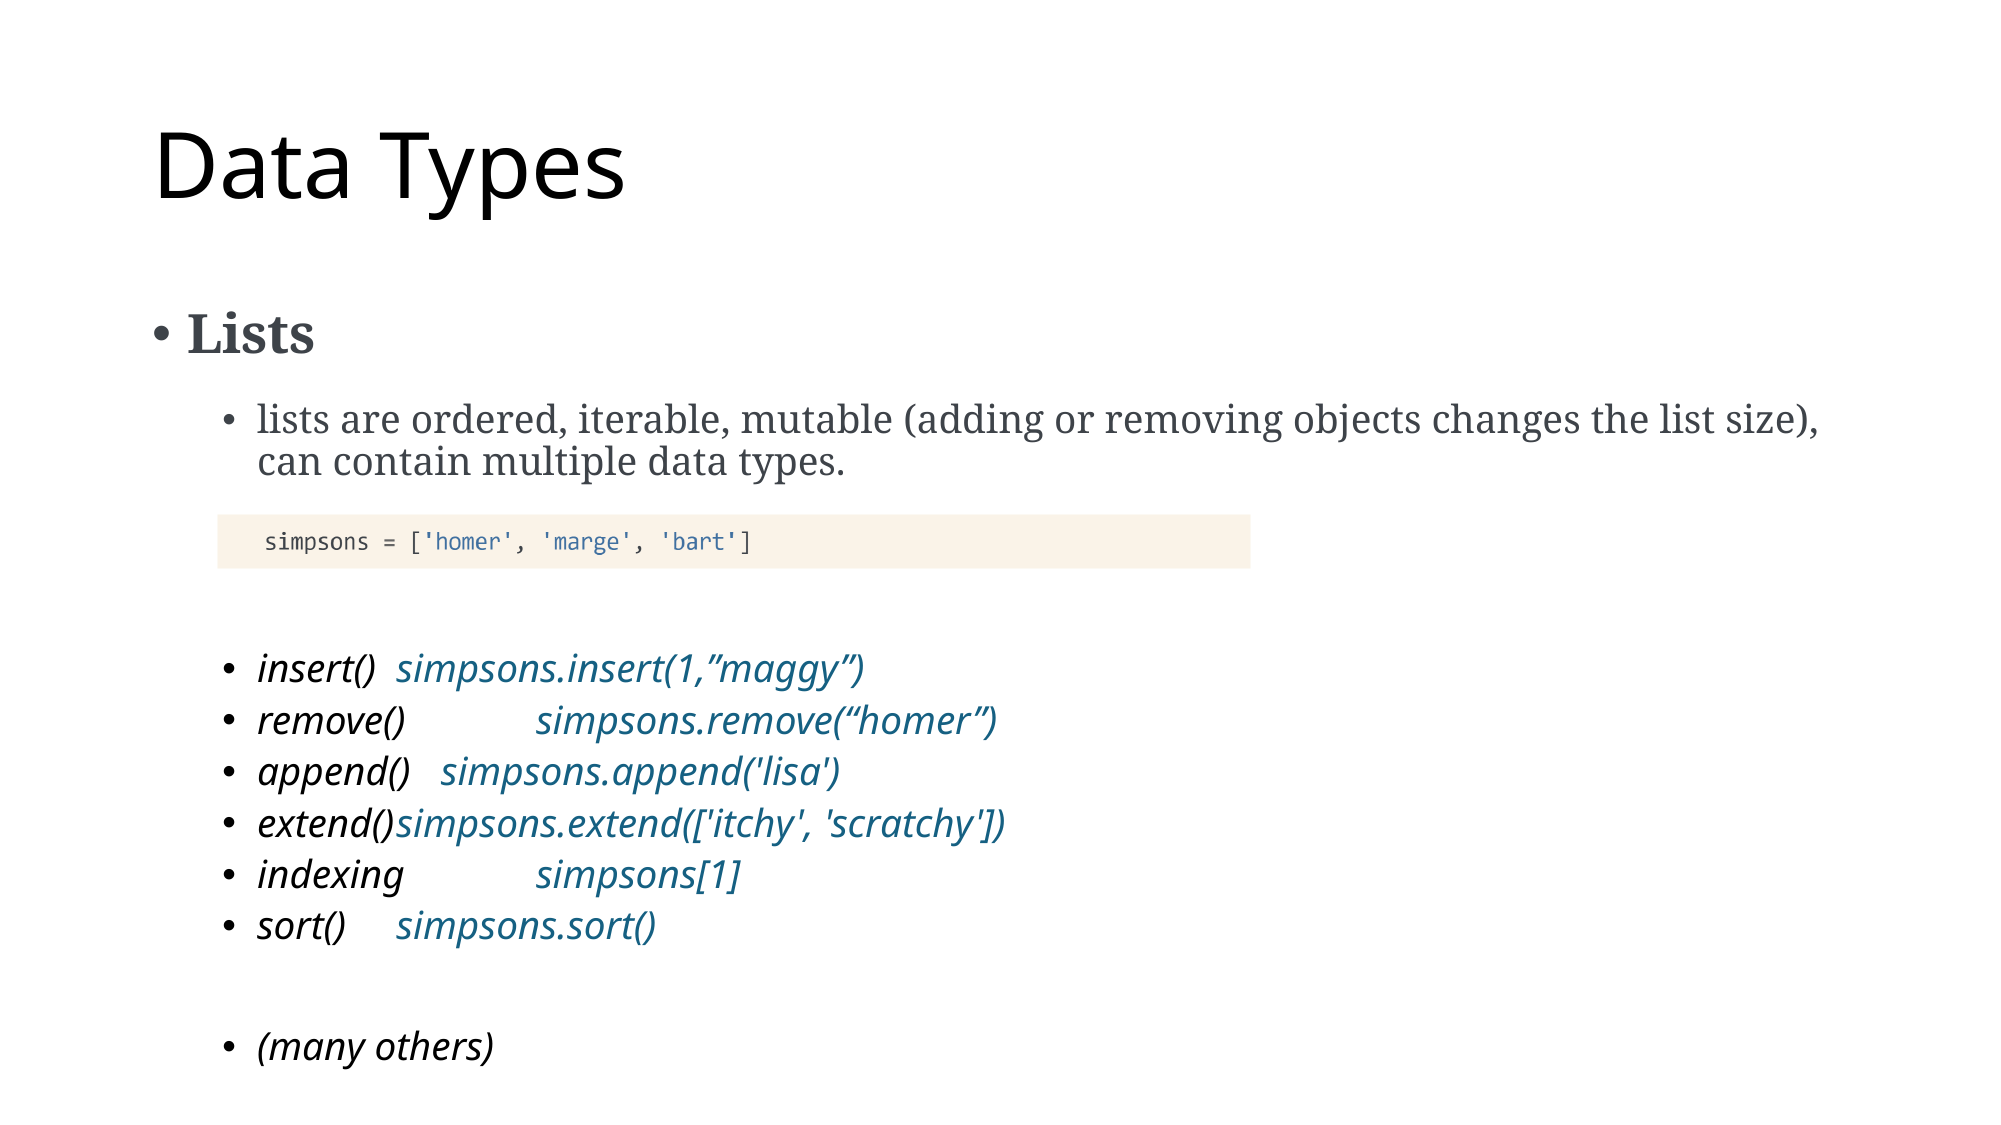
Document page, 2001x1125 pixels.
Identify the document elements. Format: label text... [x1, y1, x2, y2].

title Data Types [137, 59, 1863, 278]
list Lists lists are ordered, iterable, mutable (adding or removing objects changes the list size), can contain multiple data types. insert() simpsons.insert(1,”maggy”) remove() simpsons.remove(“homer”) append() simpsons.append('lisa') extend() simpsons.extend(['itchy', 'scratchy']) indexing simpsons[1] sort() simpsons.sort() (many others) [137, 299, 1863, 1083]
picture [212, 508, 1251, 574]
